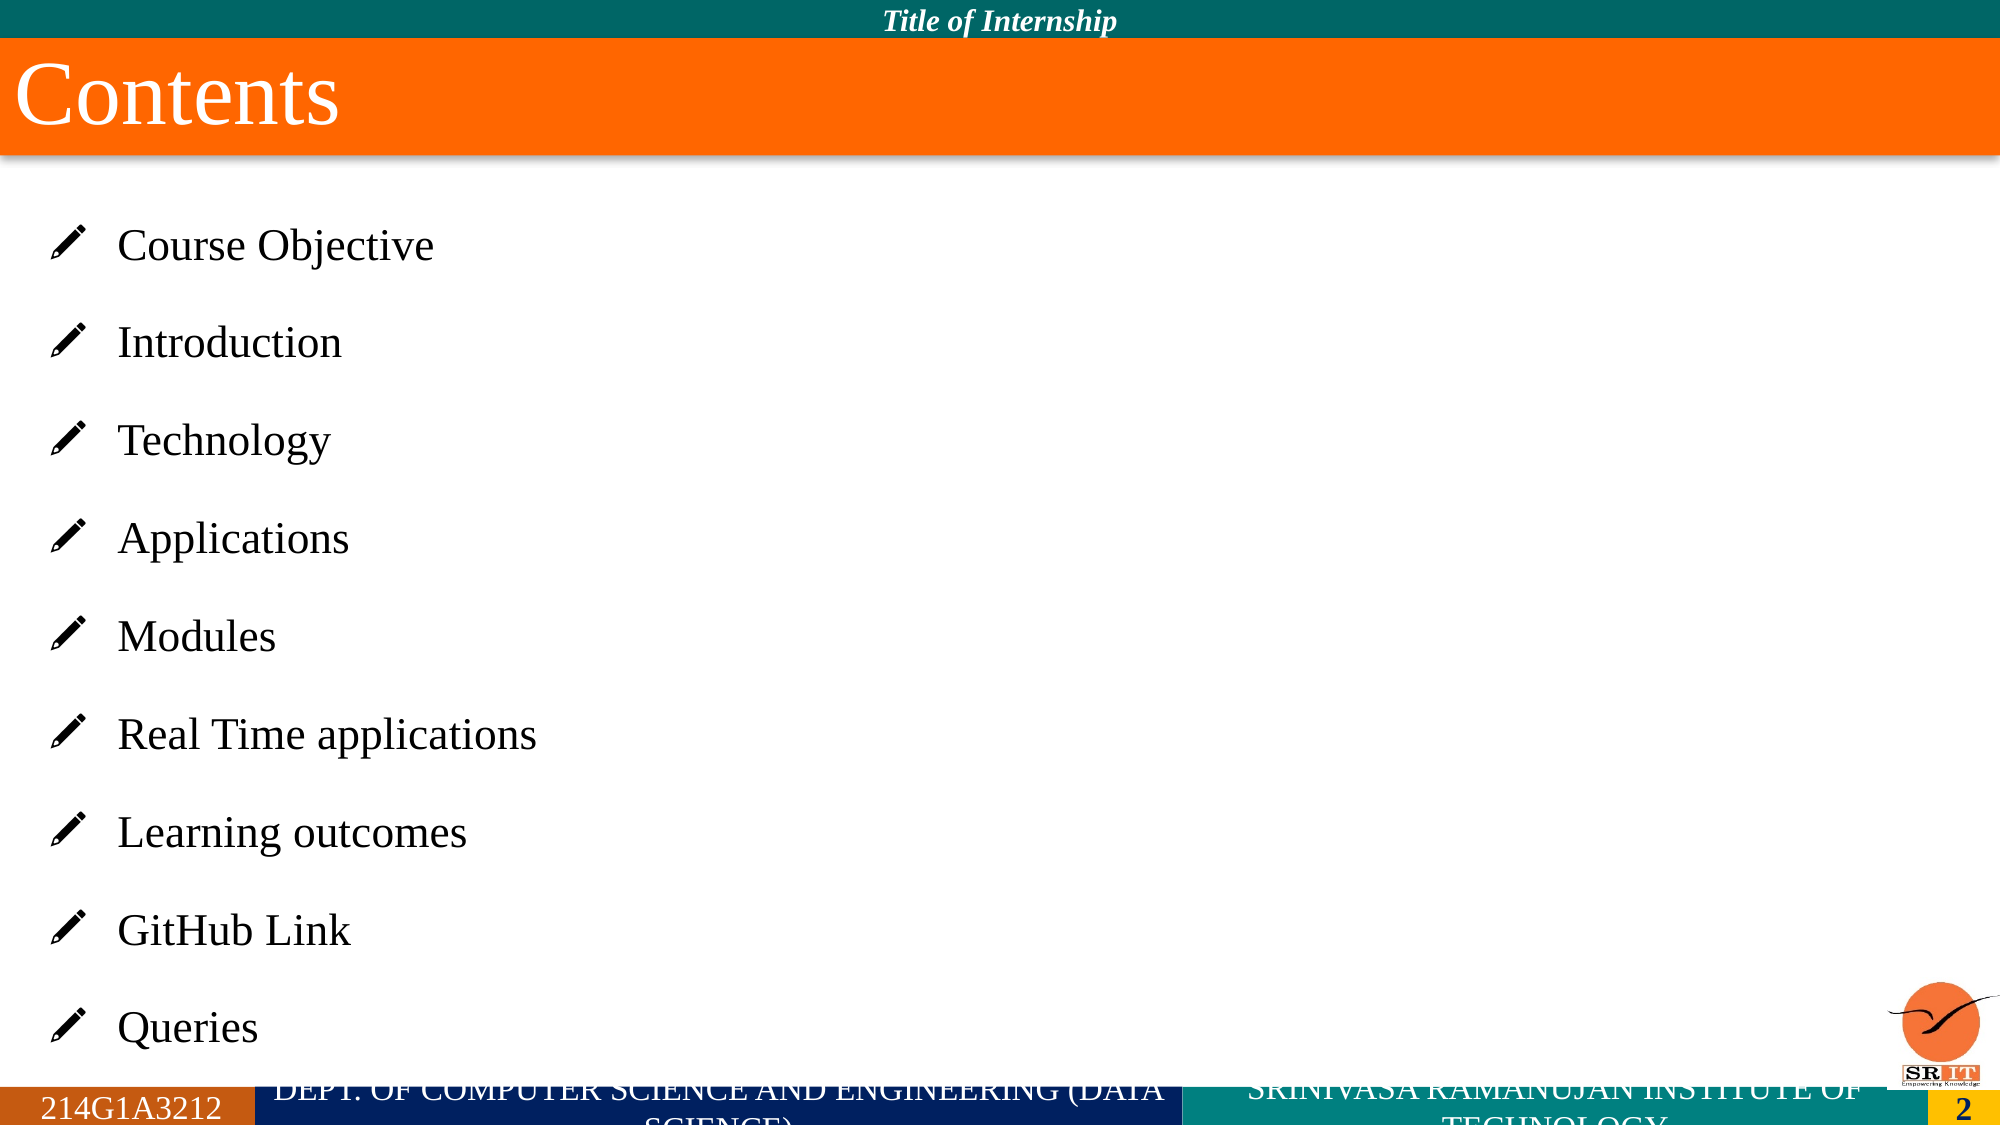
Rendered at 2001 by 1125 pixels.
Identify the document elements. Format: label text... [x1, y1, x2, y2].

picture [47, 906, 89, 948]
picture [1887, 977, 2000, 1090]
picture [47, 808, 89, 850]
picture [47, 515, 89, 556]
list Course Objective Introduction Technology Applications Modules Real Time applications Learning outcomes GitHub Link Queries [32, 179, 1965, 1065]
picture [47, 710, 89, 752]
picture [47, 612, 89, 654]
picture [47, 1004, 89, 1046]
picture [47, 319, 89, 361]
picture [47, 221, 89, 263]
title Contents [0, 38, 2000, 156]
picture [47, 417, 89, 459]
